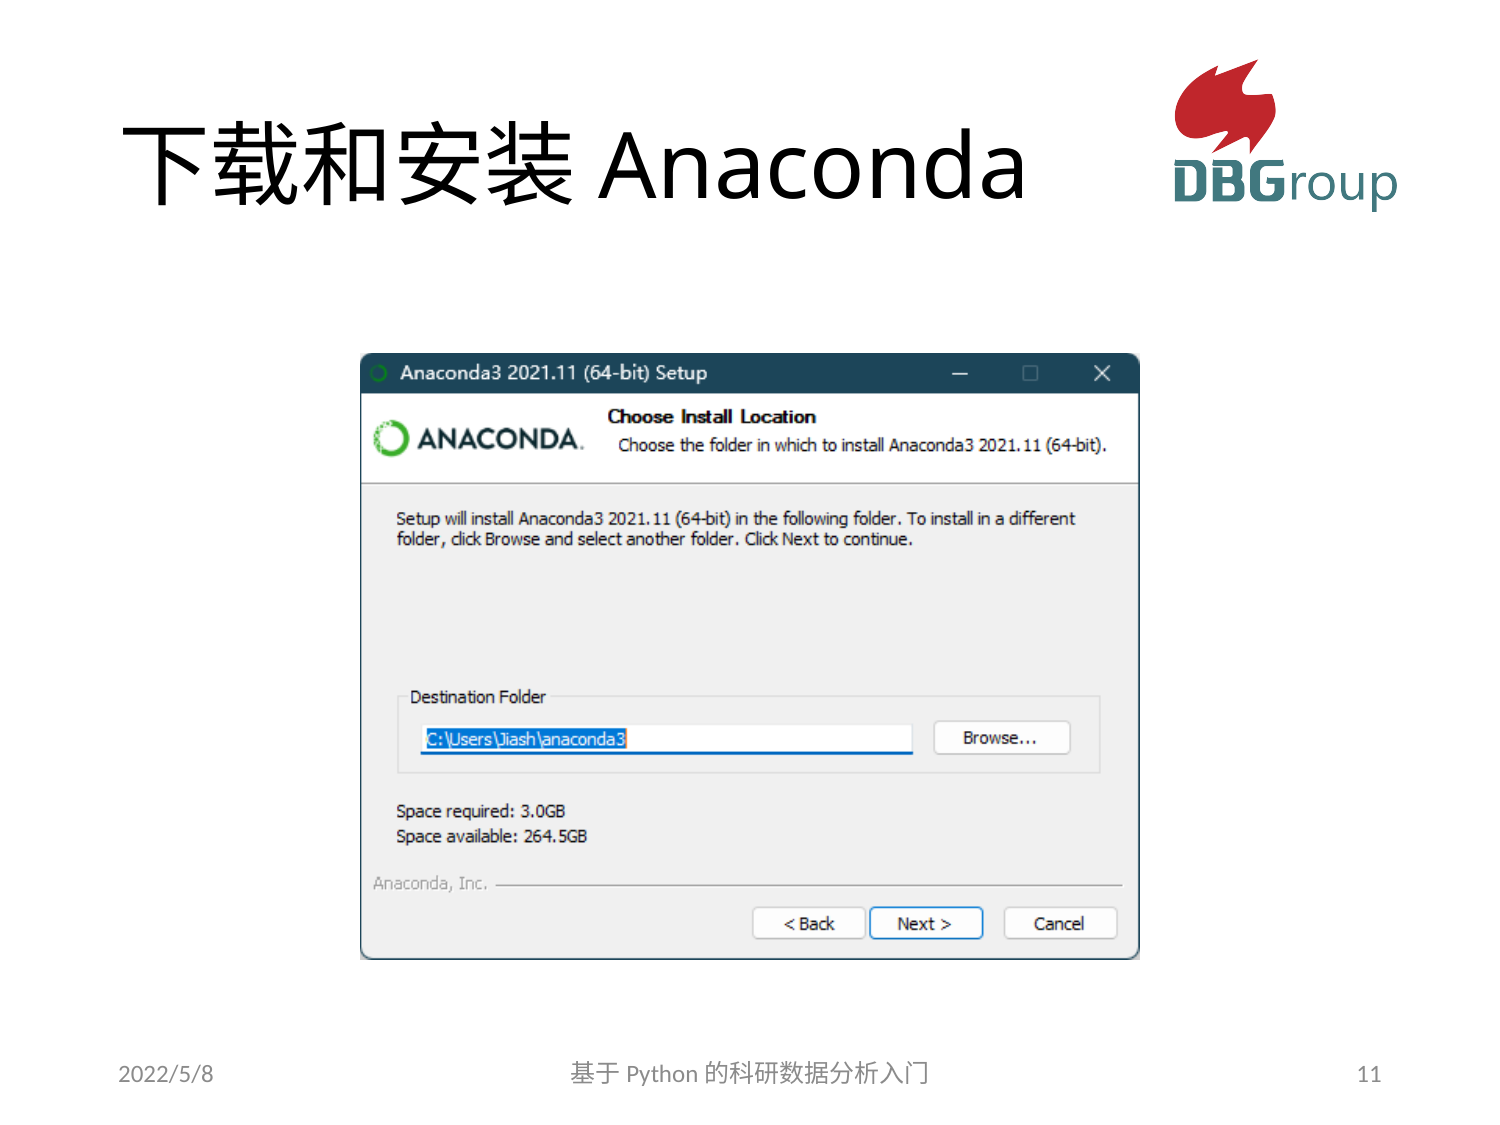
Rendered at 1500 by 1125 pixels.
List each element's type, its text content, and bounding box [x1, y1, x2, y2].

title 下载和安装Anaconda [103, 59, 1397, 278]
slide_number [103, 1042, 441, 1103]
footer 基于Python的科研数据分析入门 [496, 1042, 1004, 1103]
slide_number 11 [1059, 1042, 1397, 1103]
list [360, 353, 1140, 960]
